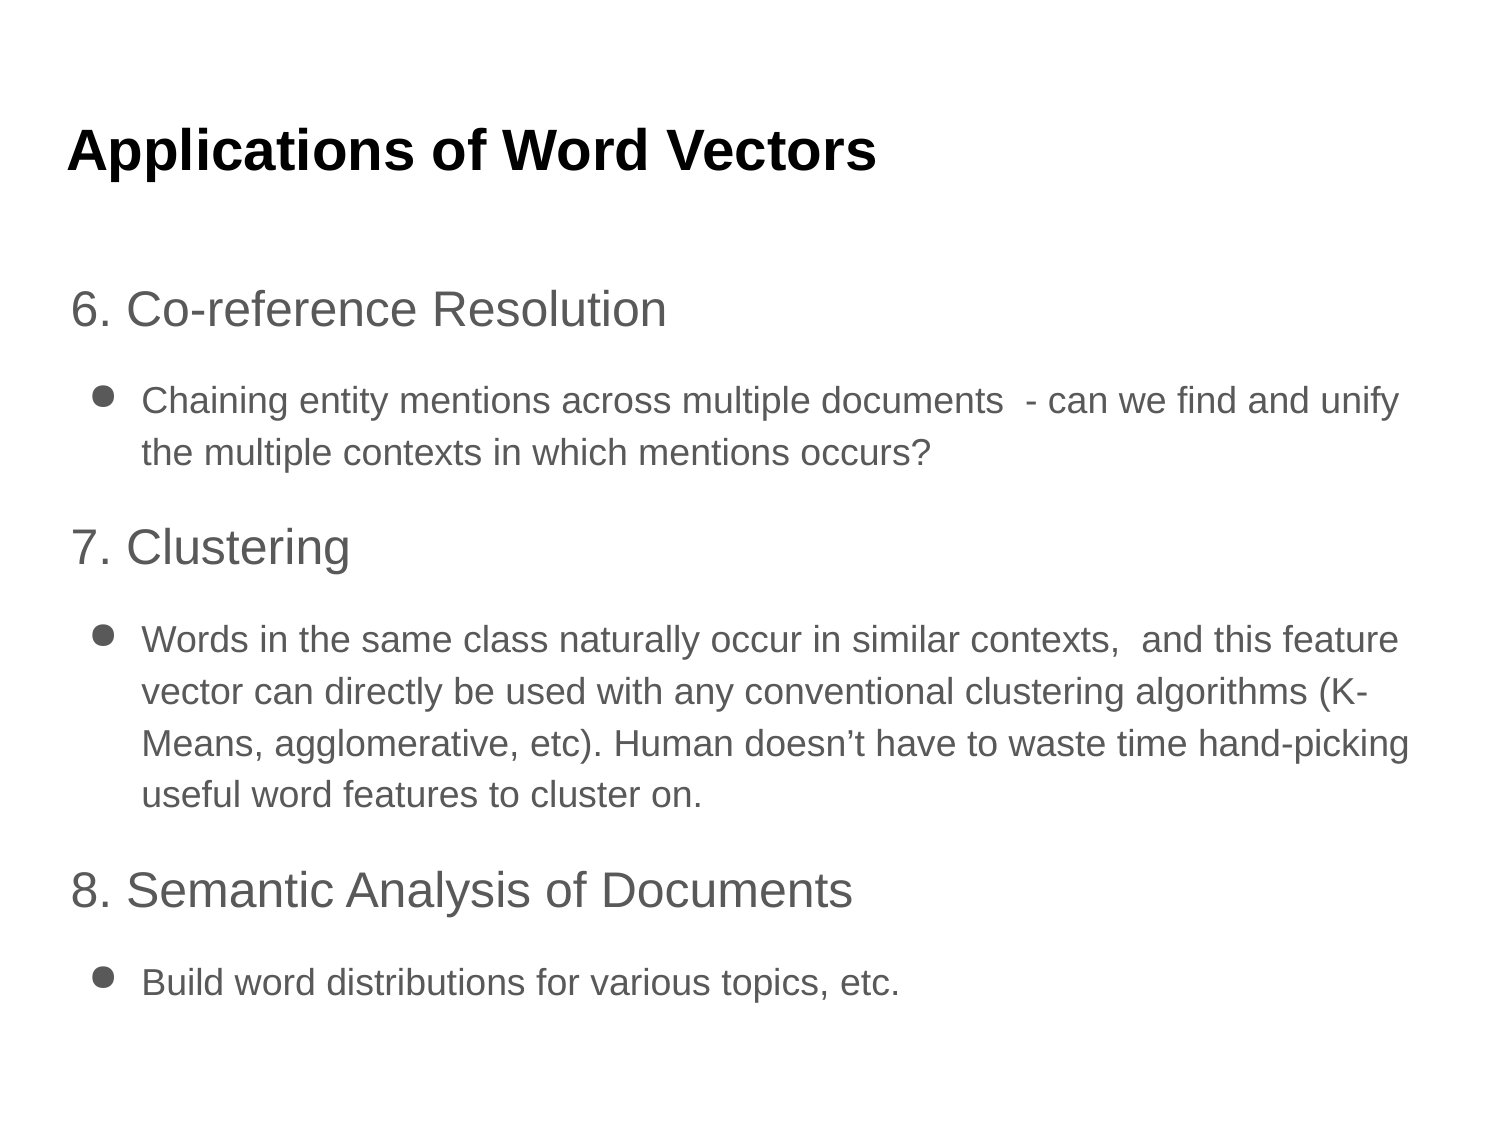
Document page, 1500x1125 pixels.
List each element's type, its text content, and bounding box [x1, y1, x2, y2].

list 6. Co-reference Resolution Chaining entity mentions across multiple documents - can we find and unify the multiple contexts in which mentions occurs? 7. Clustering Words in the same class naturally occur in similar contexts, and this feature vector can directly be used with any conventional clustering algorithms (K-Means, agglomerative, etc). Human doesn’t have to waste time hand-picking useful word features to cluster on. 8. Semantic Analysis of Documents Build word distributions for various topics, etc. [51, 252, 1449, 1000]
title Applications of Word Vectors [51, 97, 1449, 223]
